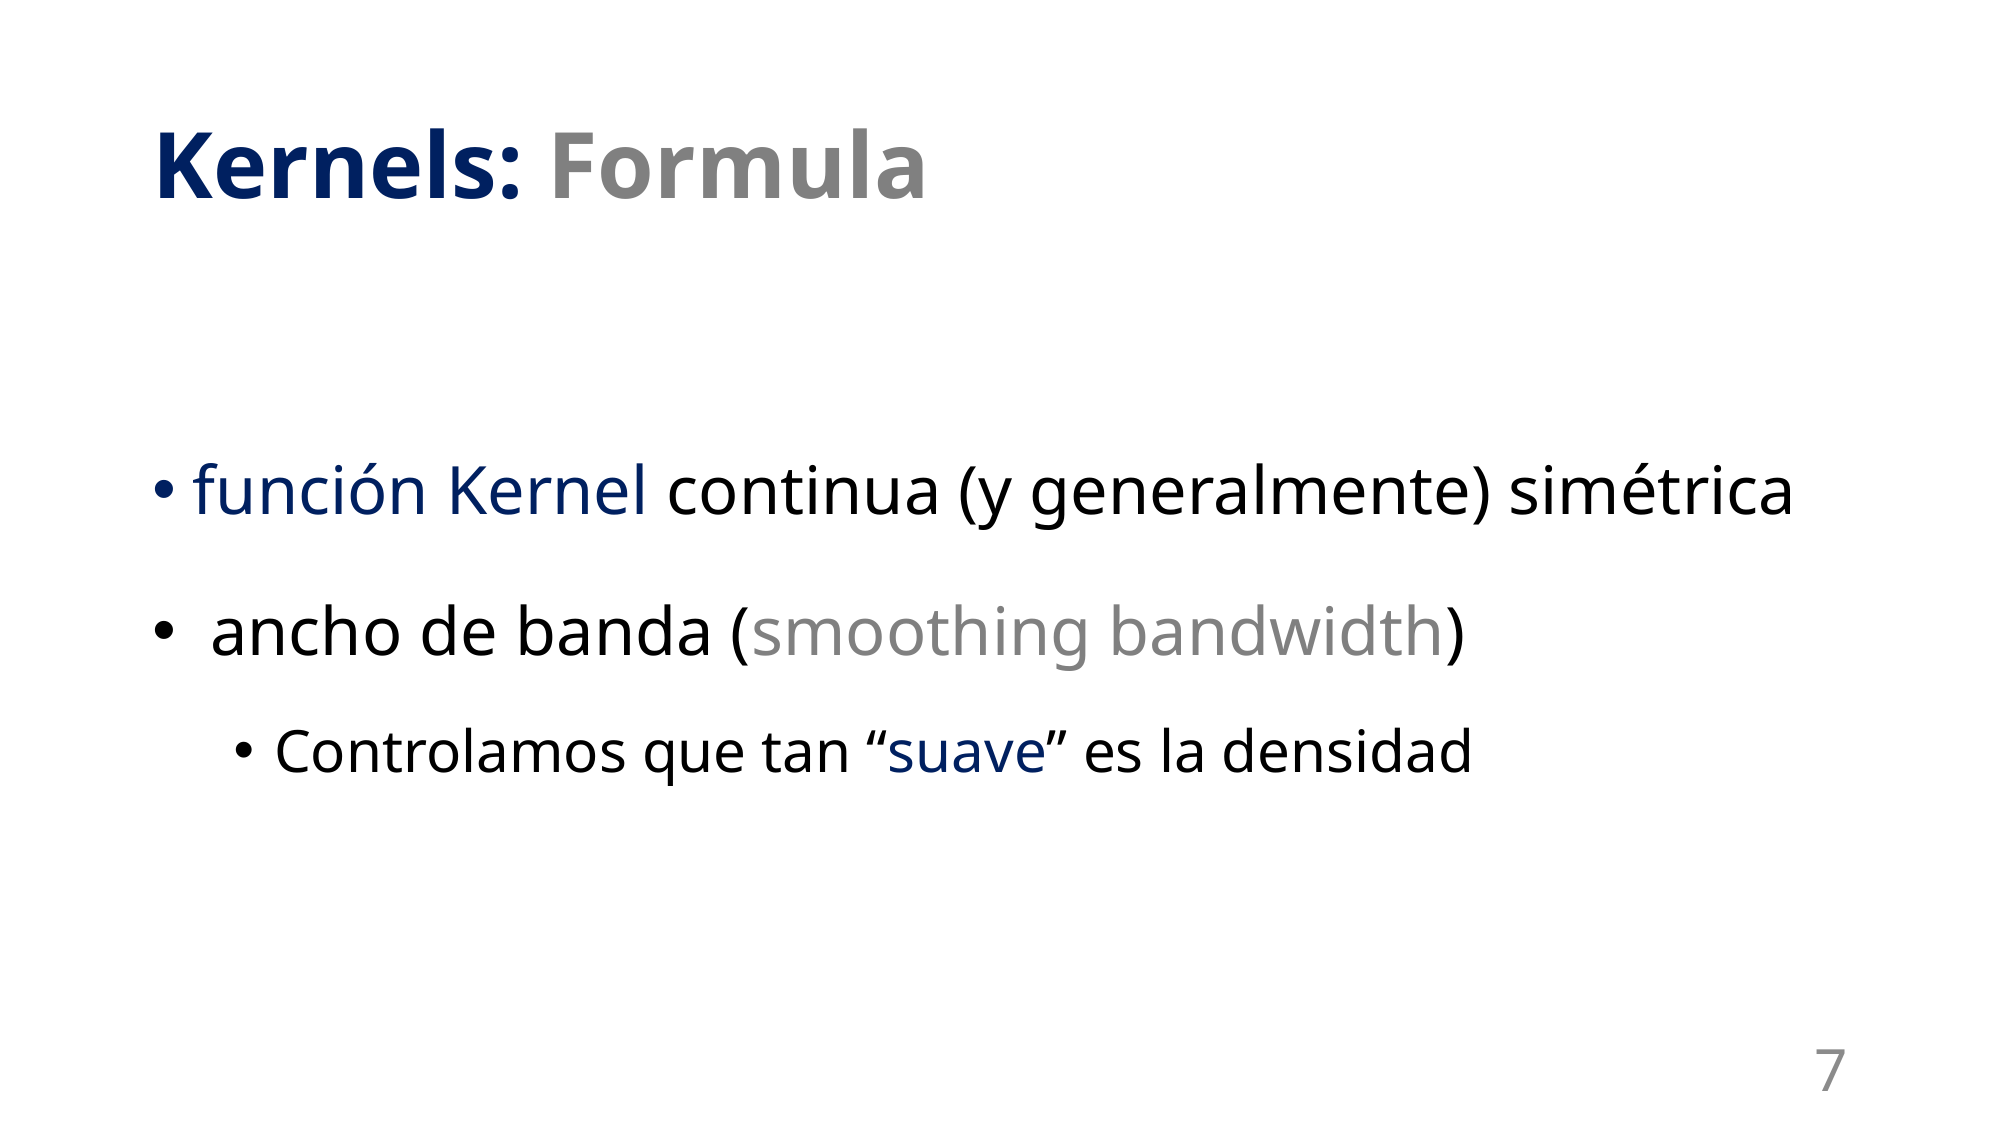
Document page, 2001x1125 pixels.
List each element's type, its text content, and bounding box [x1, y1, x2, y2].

slide_number 7 [1412, 1042, 1863, 1103]
title Kernels: Formula [137, 59, 1863, 278]
